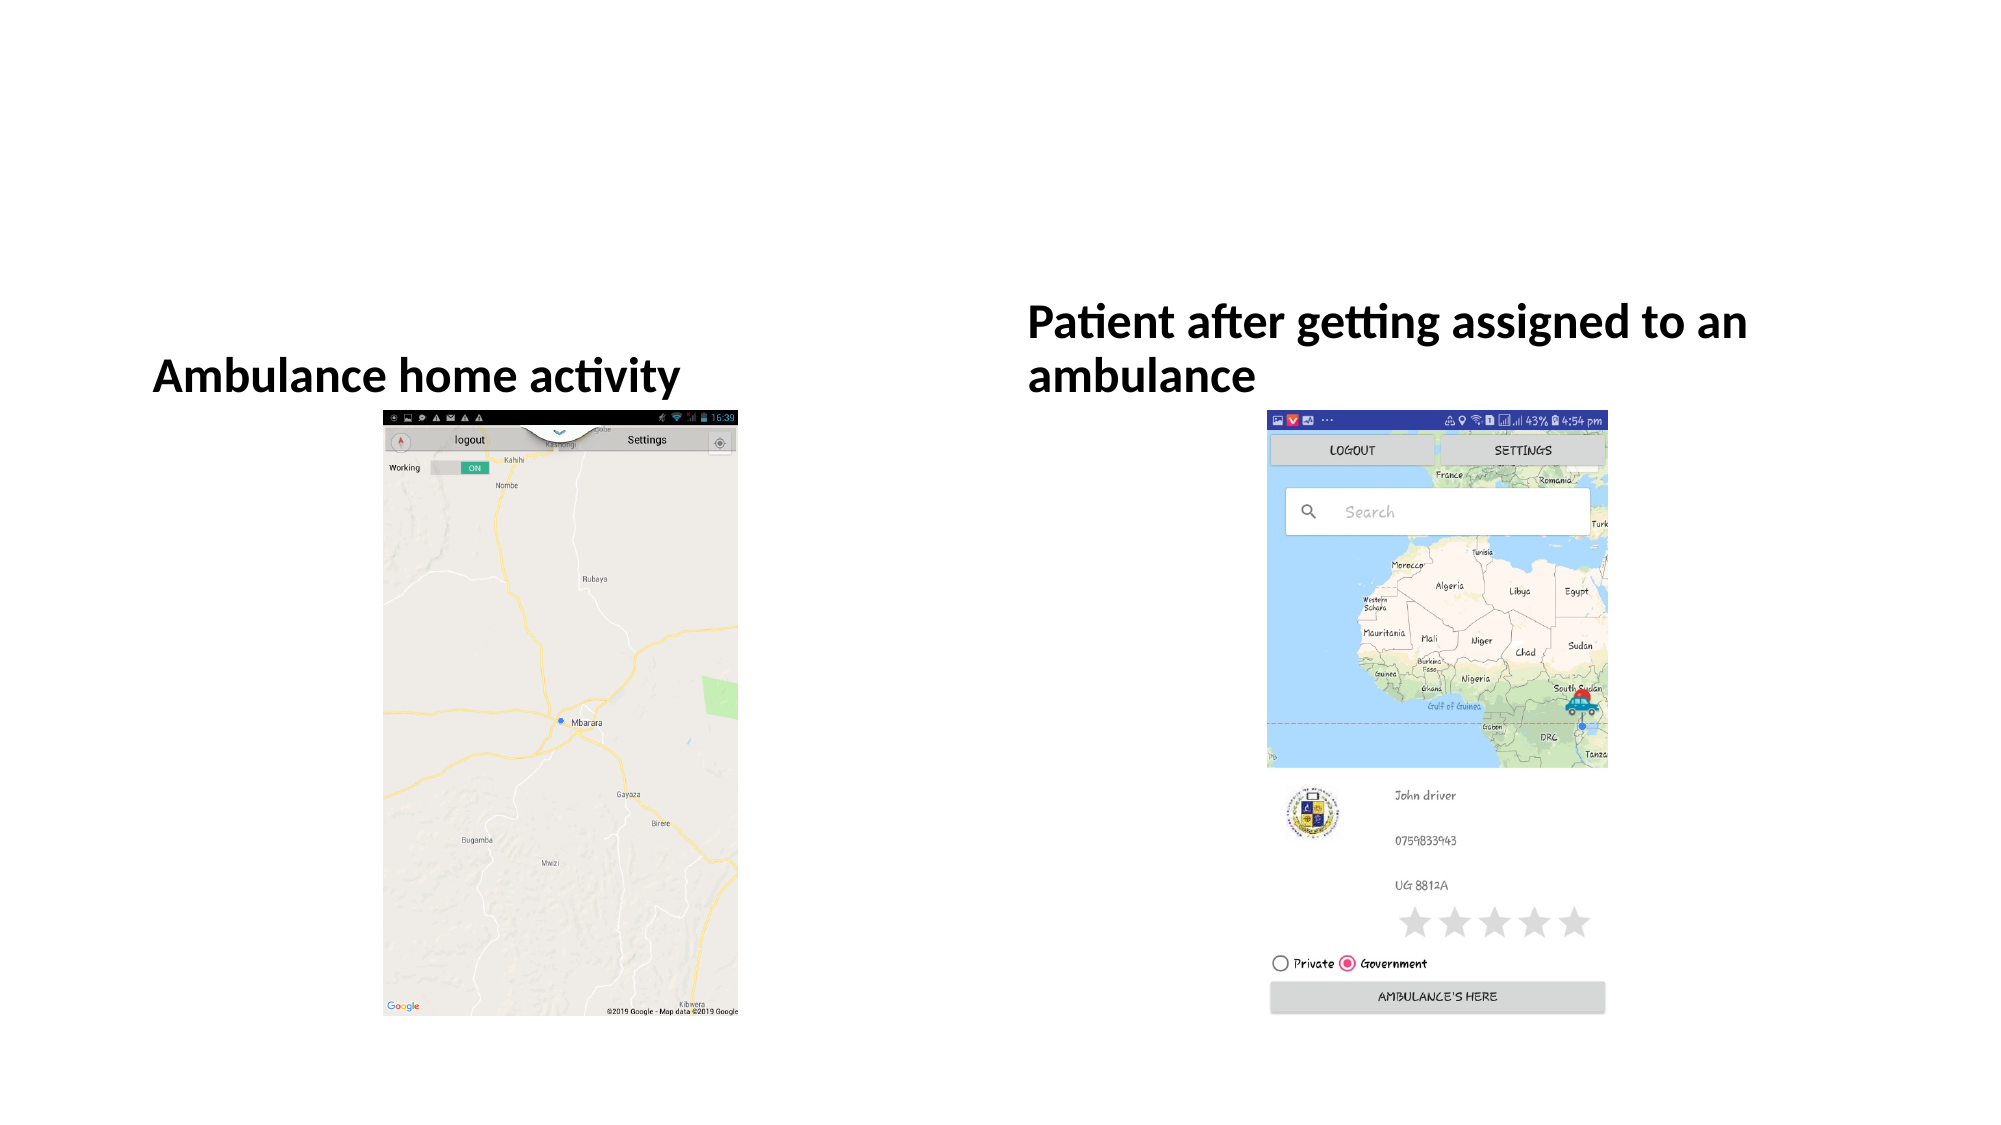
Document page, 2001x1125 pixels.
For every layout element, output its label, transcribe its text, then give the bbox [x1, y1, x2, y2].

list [1267, 410, 1608, 1016]
list Patient after getting assigned to an ambulance [1012, 275, 1863, 411]
list Ambulance home activity [137, 275, 984, 411]
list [383, 410, 738, 1016]
